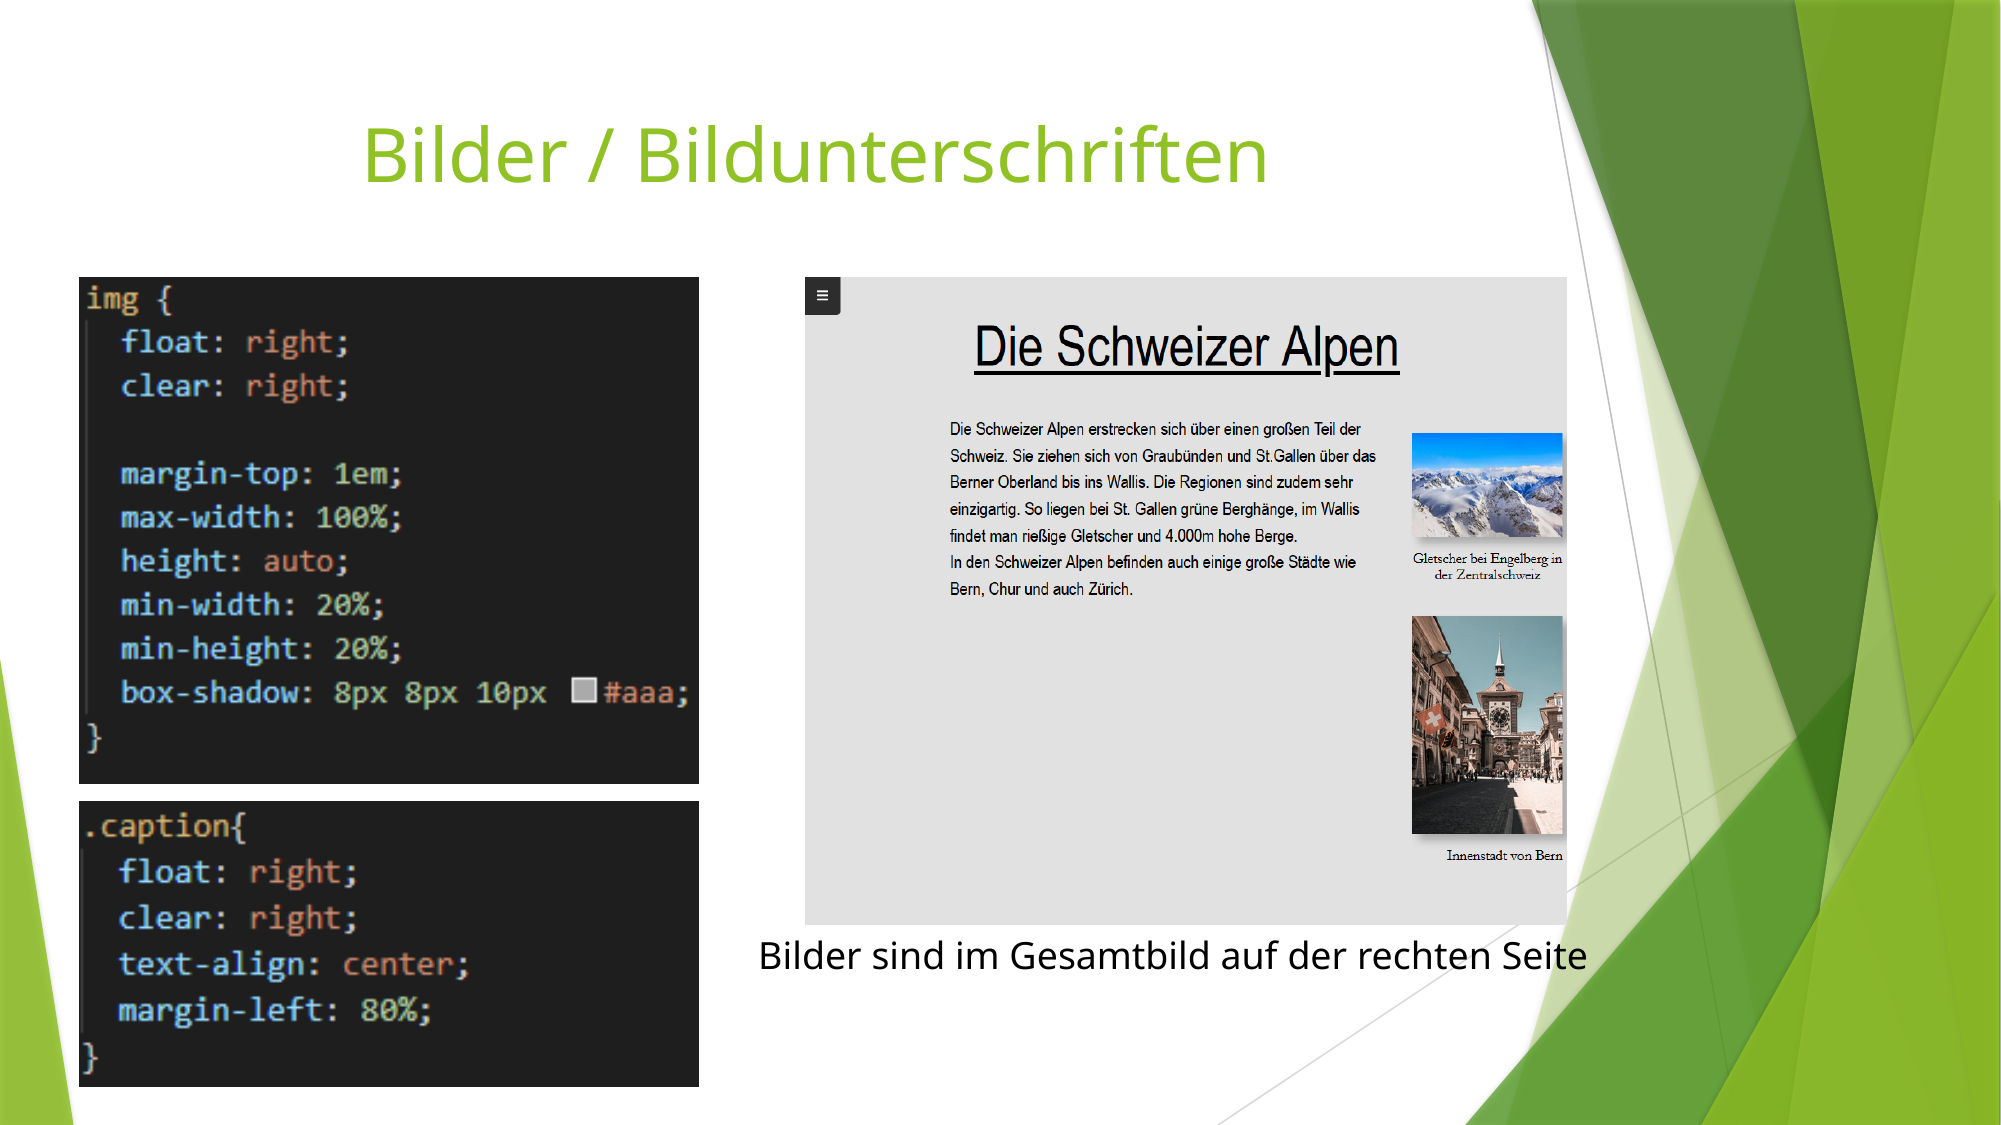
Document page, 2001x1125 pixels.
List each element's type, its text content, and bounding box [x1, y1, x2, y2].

picture [78, 276, 700, 785]
picture [78, 800, 700, 1087]
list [805, 276, 1567, 926]
title Bilder / Bildunterschriften [111, 99, 1522, 317]
text_box Bilder sind im Gesamtbild auf der rechten Seite [743, 924, 1604, 985]
